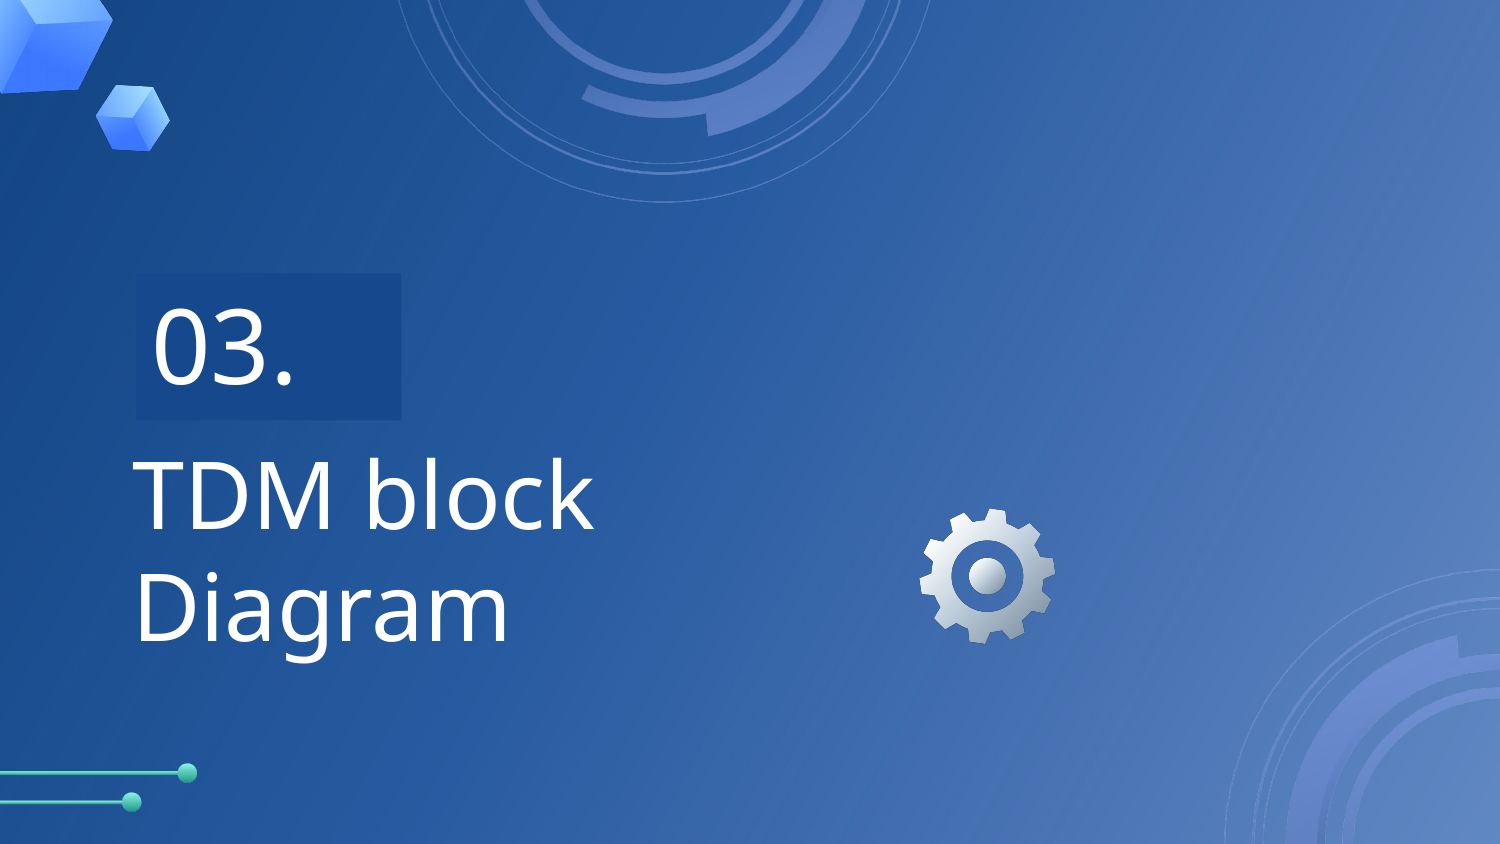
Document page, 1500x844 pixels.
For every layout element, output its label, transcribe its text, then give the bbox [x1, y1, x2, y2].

title TDM block Diagram [116, 420, 886, 657]
picture [0, 0, 1500, 844]
title 03. [136, 273, 402, 421]
